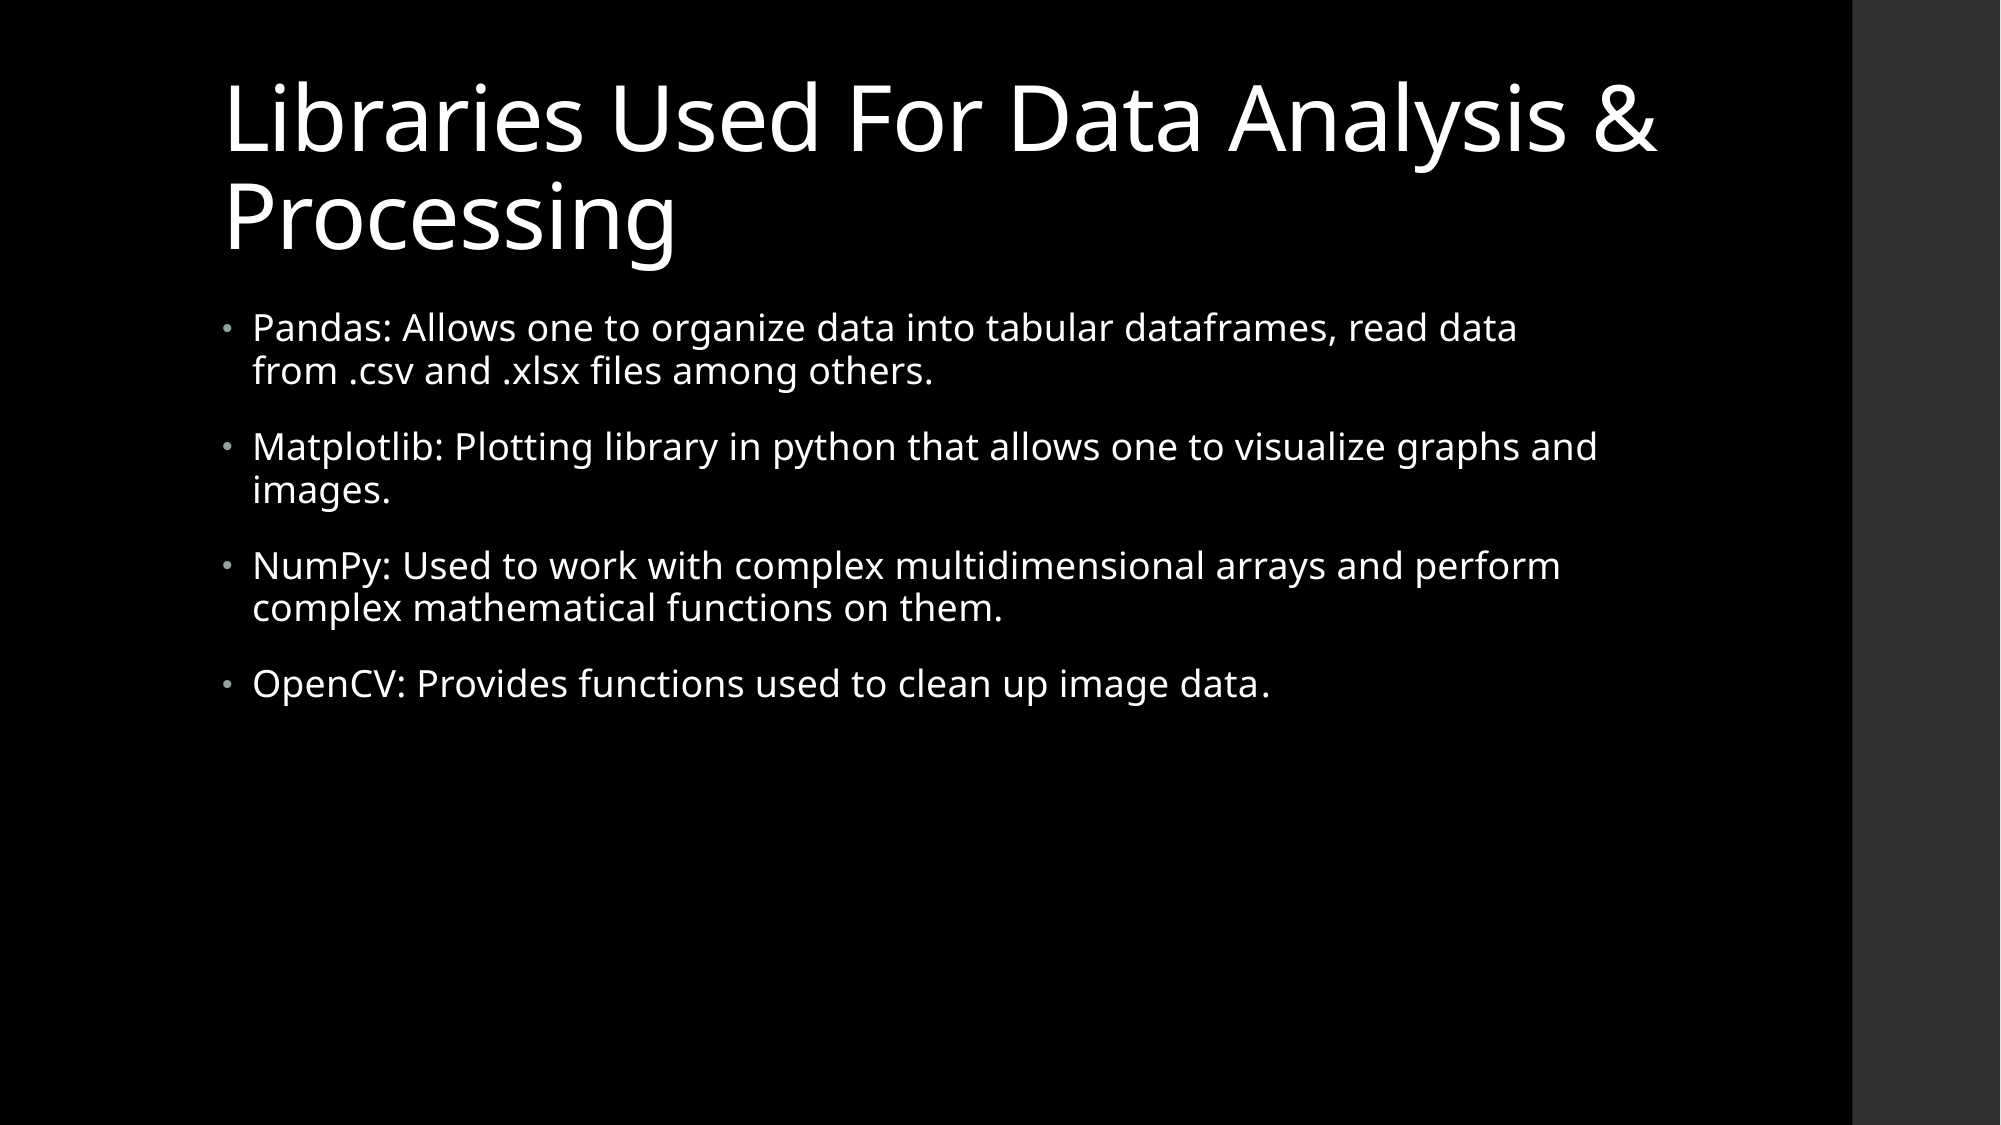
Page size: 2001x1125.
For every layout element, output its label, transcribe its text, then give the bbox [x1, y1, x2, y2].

title Libraries Used For Data Analysis & Processing [206, 60, 1797, 278]
list Pandas: Allows one to organize data into tabular dataframes, read data from .csv and .xlsx files among others. Matplotlib: Plotting library in python that allows one to visualize graphs and images. NumPy: Used to work with complex multidimensional arrays and perform complex mathematical functions on them. OpenCV: Provides functions used to clean up image data. [206, 299, 1617, 1014]
